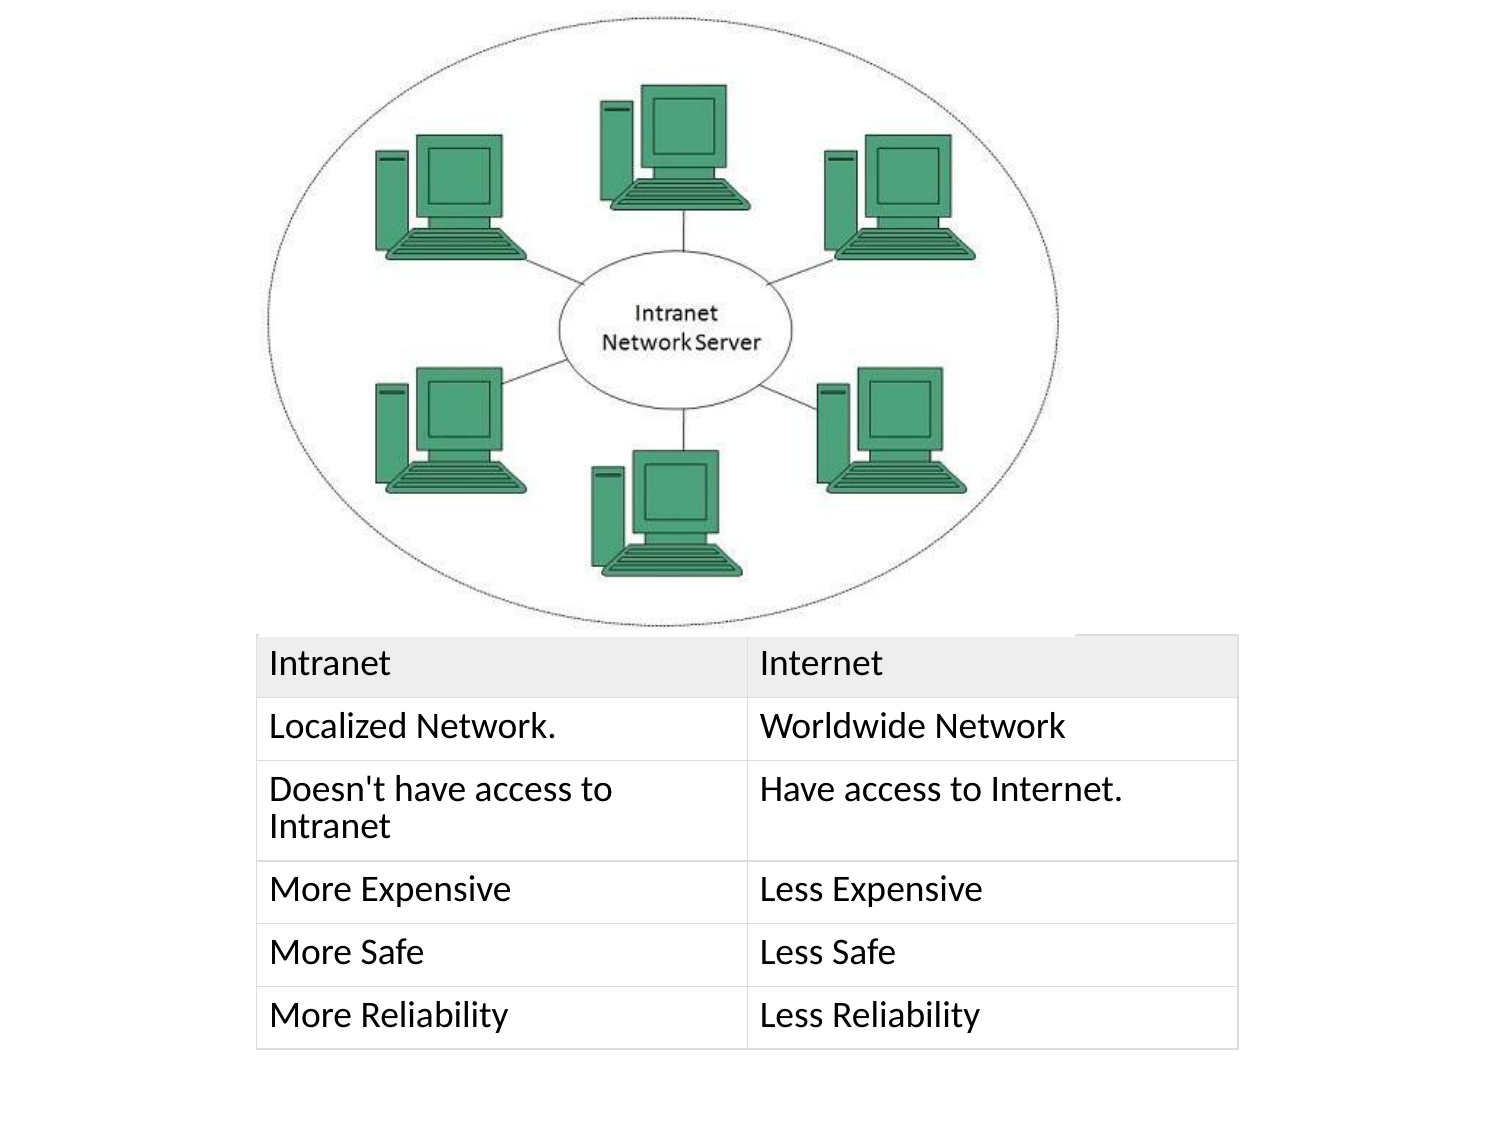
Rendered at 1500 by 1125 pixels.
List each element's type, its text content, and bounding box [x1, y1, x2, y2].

table_header Intranet [257, 645, 747, 697]
table_cell Localized Network. [257, 698, 747, 760]
table_cell Worldwide Network [748, 698, 1237, 760]
table_cell Less Reliability [748, 987, 1237, 1048]
table_cell More Safe [257, 924, 747, 986]
table_cell More Expensive [257, 862, 747, 923]
table_cell Doesn't have access to Intranet [257, 761, 747, 860]
table_cell Less Expensive [748, 862, 1237, 923]
table_header Internet [748, 636, 1237, 697]
picture [258, 0, 1076, 637]
table_cell More Reliability [257, 987, 747, 1048]
table_cell Have access to Internet. [748, 761, 1237, 860]
table_cell Less Safe [748, 924, 1237, 986]
